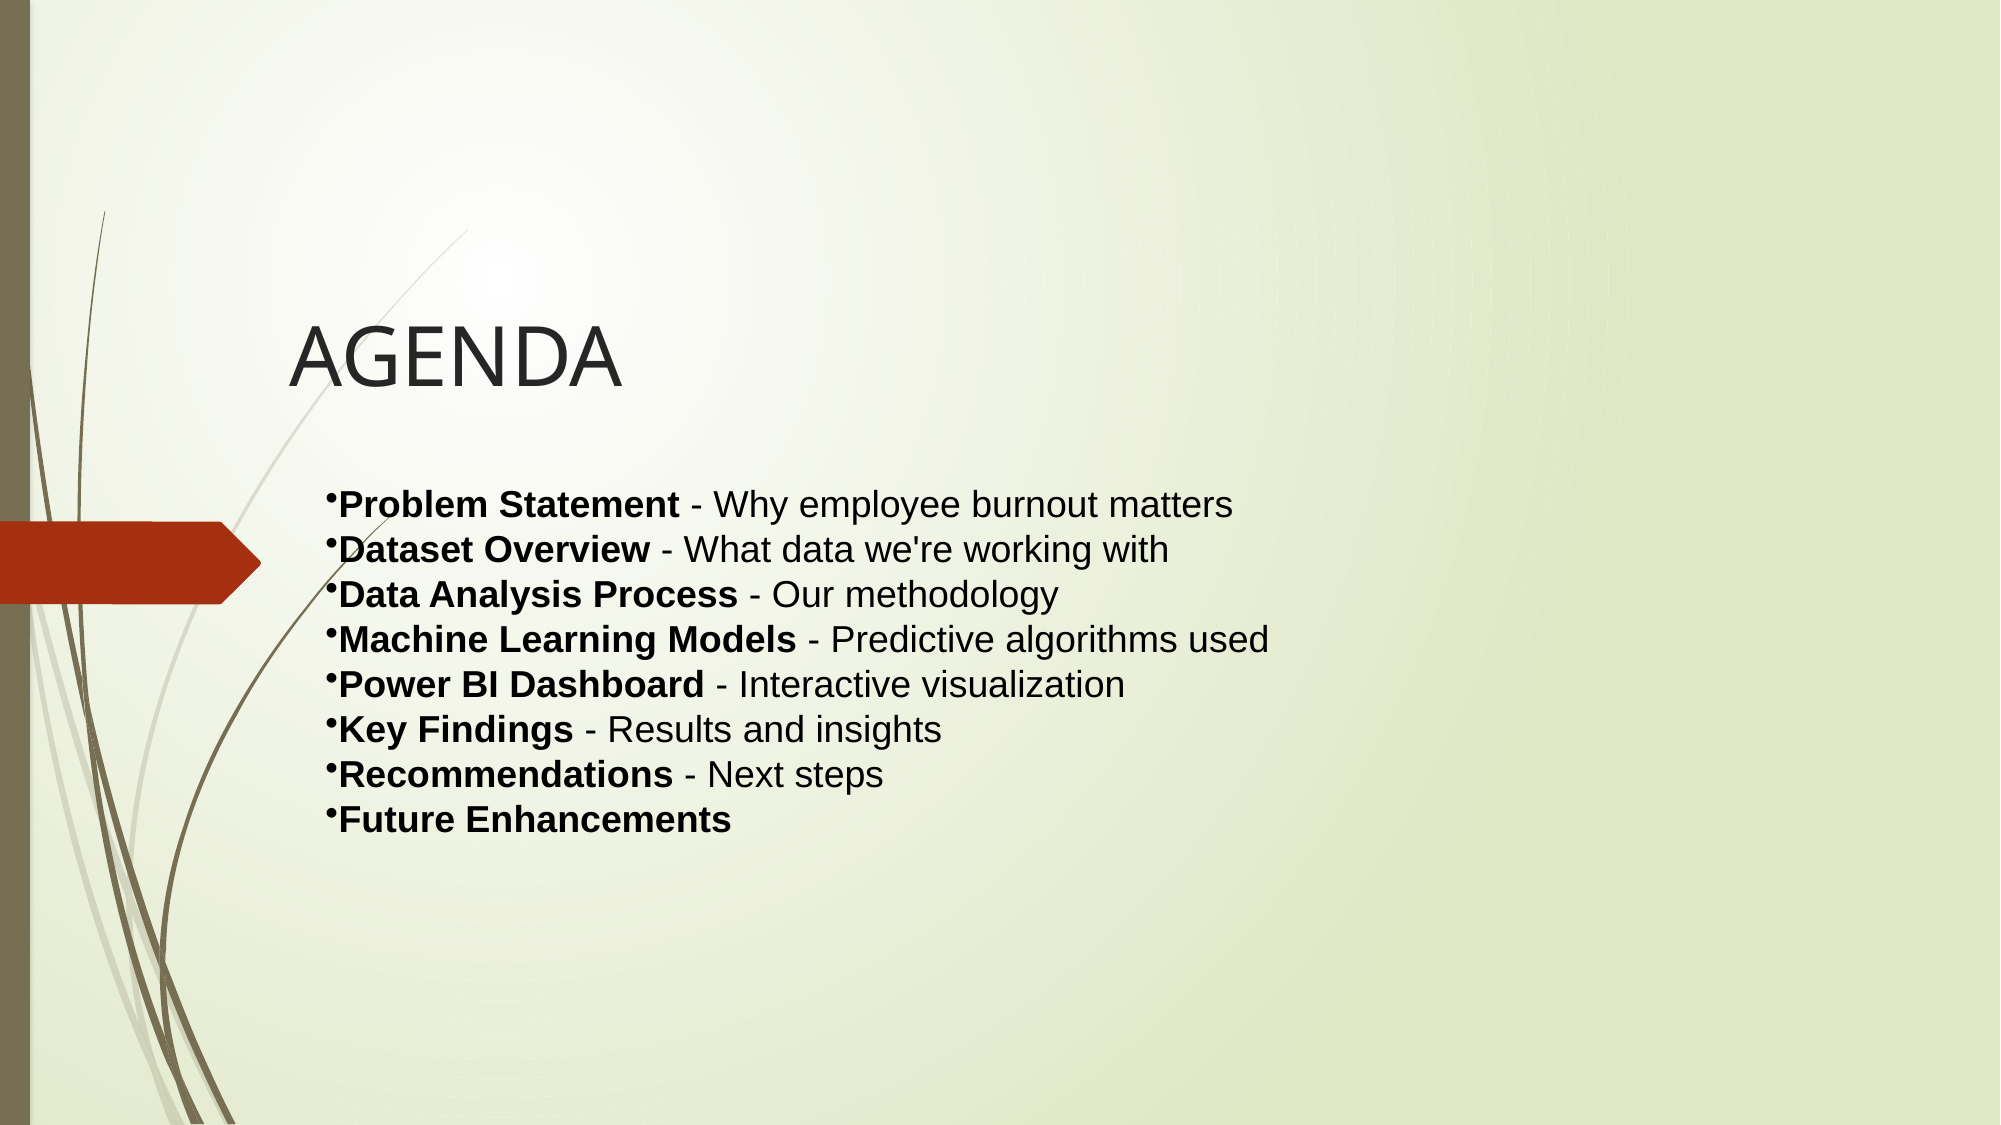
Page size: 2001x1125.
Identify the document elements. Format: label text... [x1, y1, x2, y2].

list Problem Statement - Why employee burnout matters Dataset Overview - What data we're working with Data Analysis Process - Our methodology Machine Learning Models - Predictive algorithms used Power BI Dashboard - Interactive visualization Key Findings - Results and insights Recommendations - Next steps Future Enhancements [310, 356, 1680, 1010]
title AGENDA [274, 141, 1750, 411]
